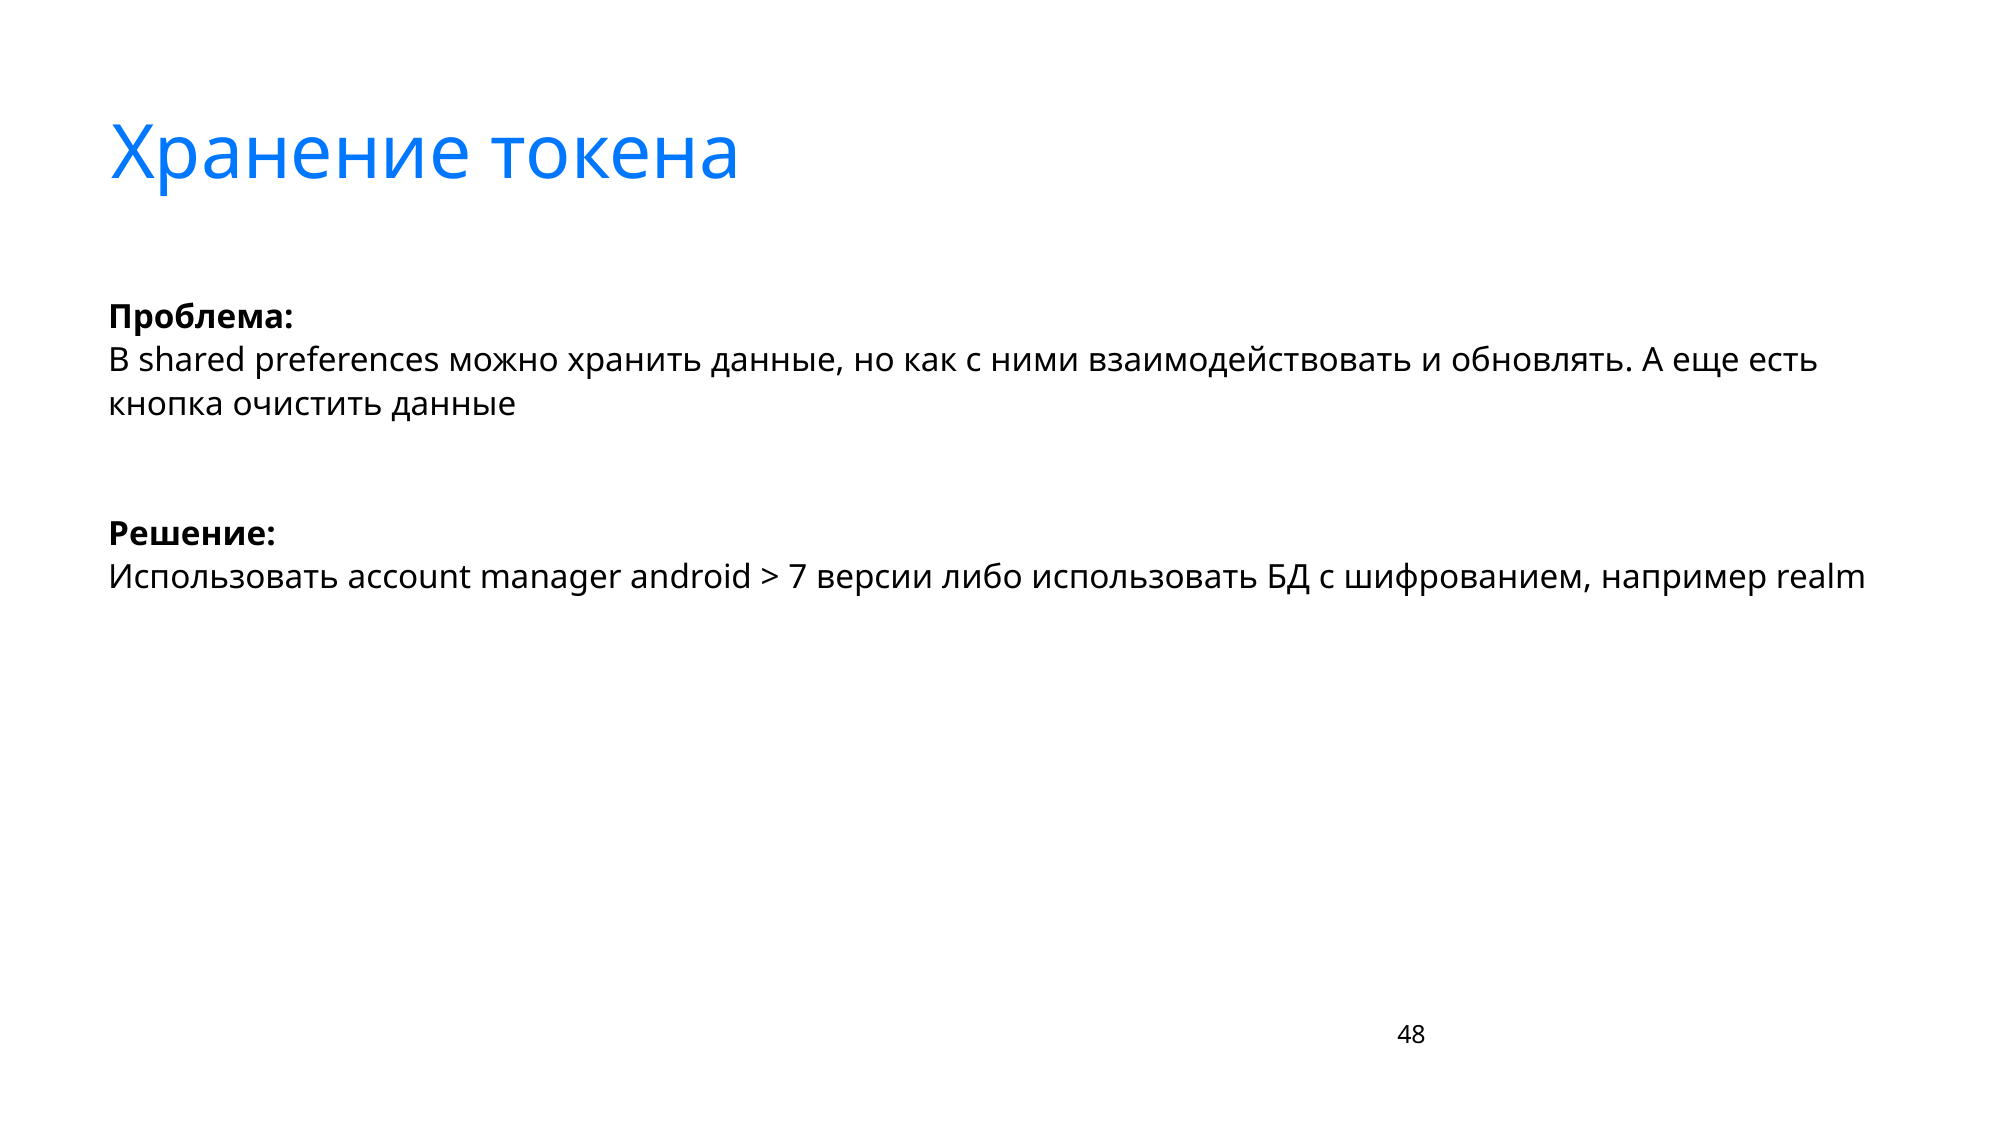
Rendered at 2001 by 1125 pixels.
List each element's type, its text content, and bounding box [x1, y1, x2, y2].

slide_number ‹#› [966, 701, 1434, 1125]
title Хранение токена [111, 113, 1892, 220]
list Проблема: В shared preferences можно хранить данные, но как с ними взаимодействовать и обновлять. А еще есть кнопка очистить данные Решение: Использовать account manager android > 7 версии либо использовать БД с шифрованием, например realm [108, 290, 1892, 1021]
